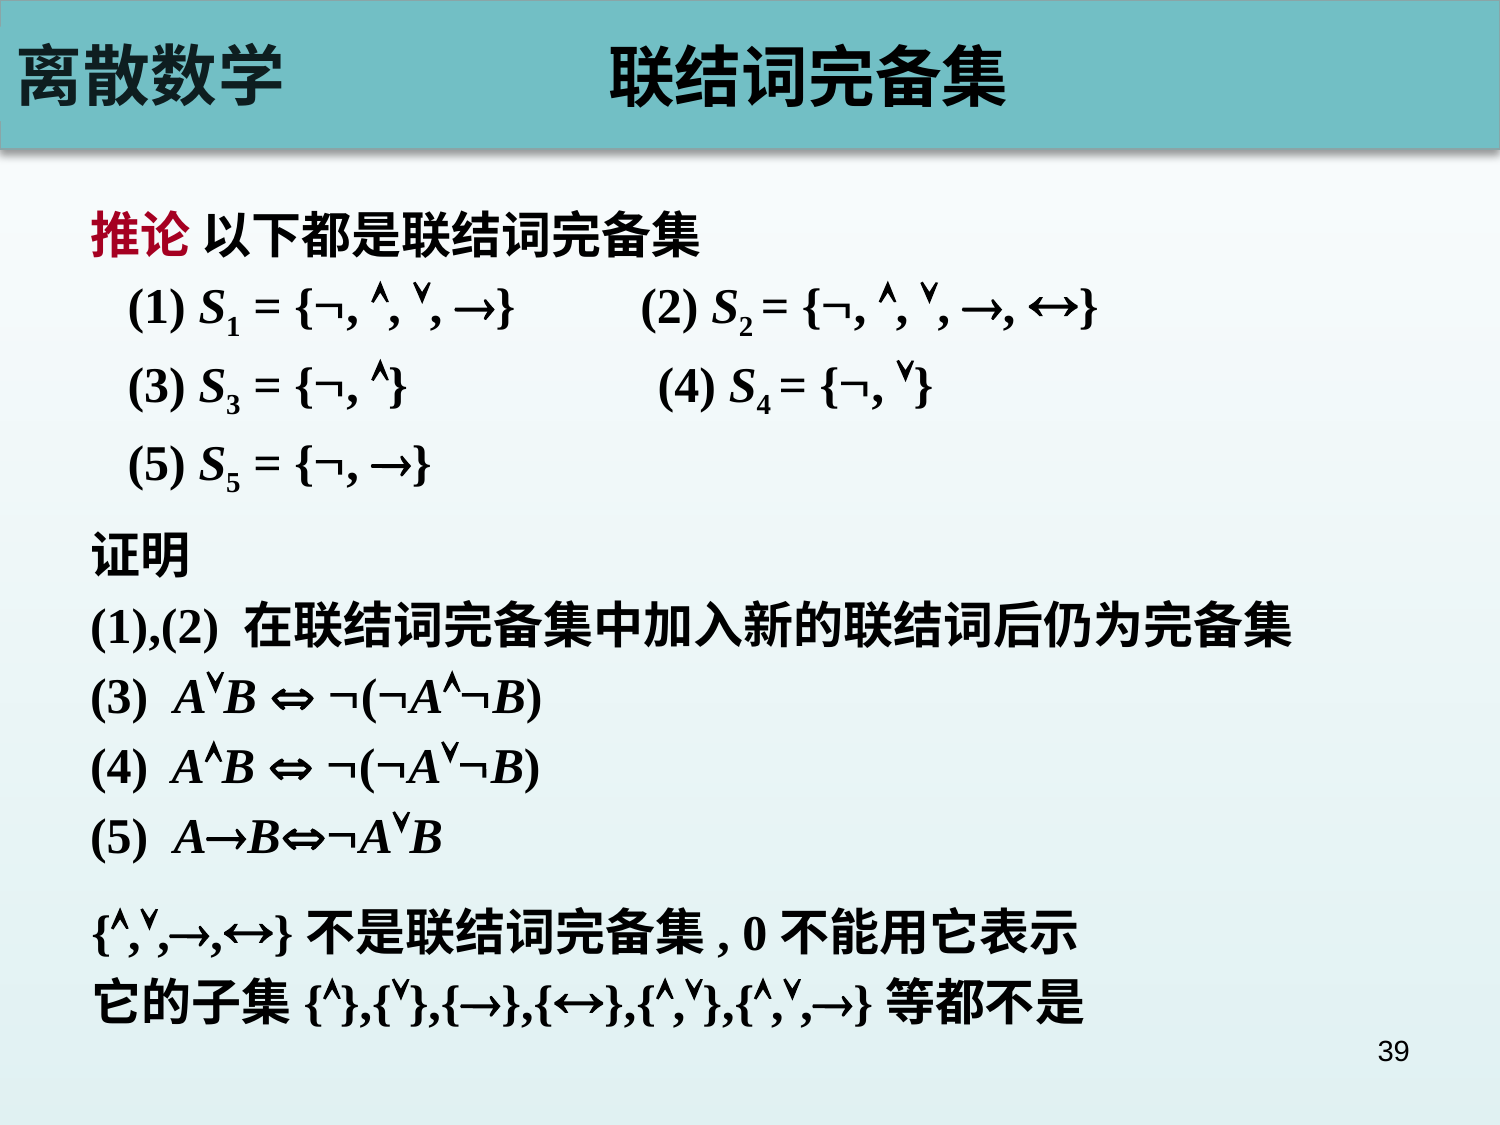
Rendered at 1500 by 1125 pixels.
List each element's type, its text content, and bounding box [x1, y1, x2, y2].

slide_number 39 [1074, 1024, 1425, 1103]
list 推论 以下都是联结词完备集 (1) S1 = {, , , } (2) S2 = {, , , , } (3) S3 = {, } (4) S4 = {, } (5) S5 = {, } 证明 (1),(2) 在联结词完备集中加入新的联结词后仍为完备集 (3) AB  (AB) (4) AB  (AB) (5) ABAB [75, 196, 1425, 882]
title 联结词完备集 [306, 40, 1311, 109]
text_box {,,,}不是联结词完备集, 0不能用它表示 它的子集{},{},{},{},{,},{,,}等都不是 [76, 893, 1365, 1038]
